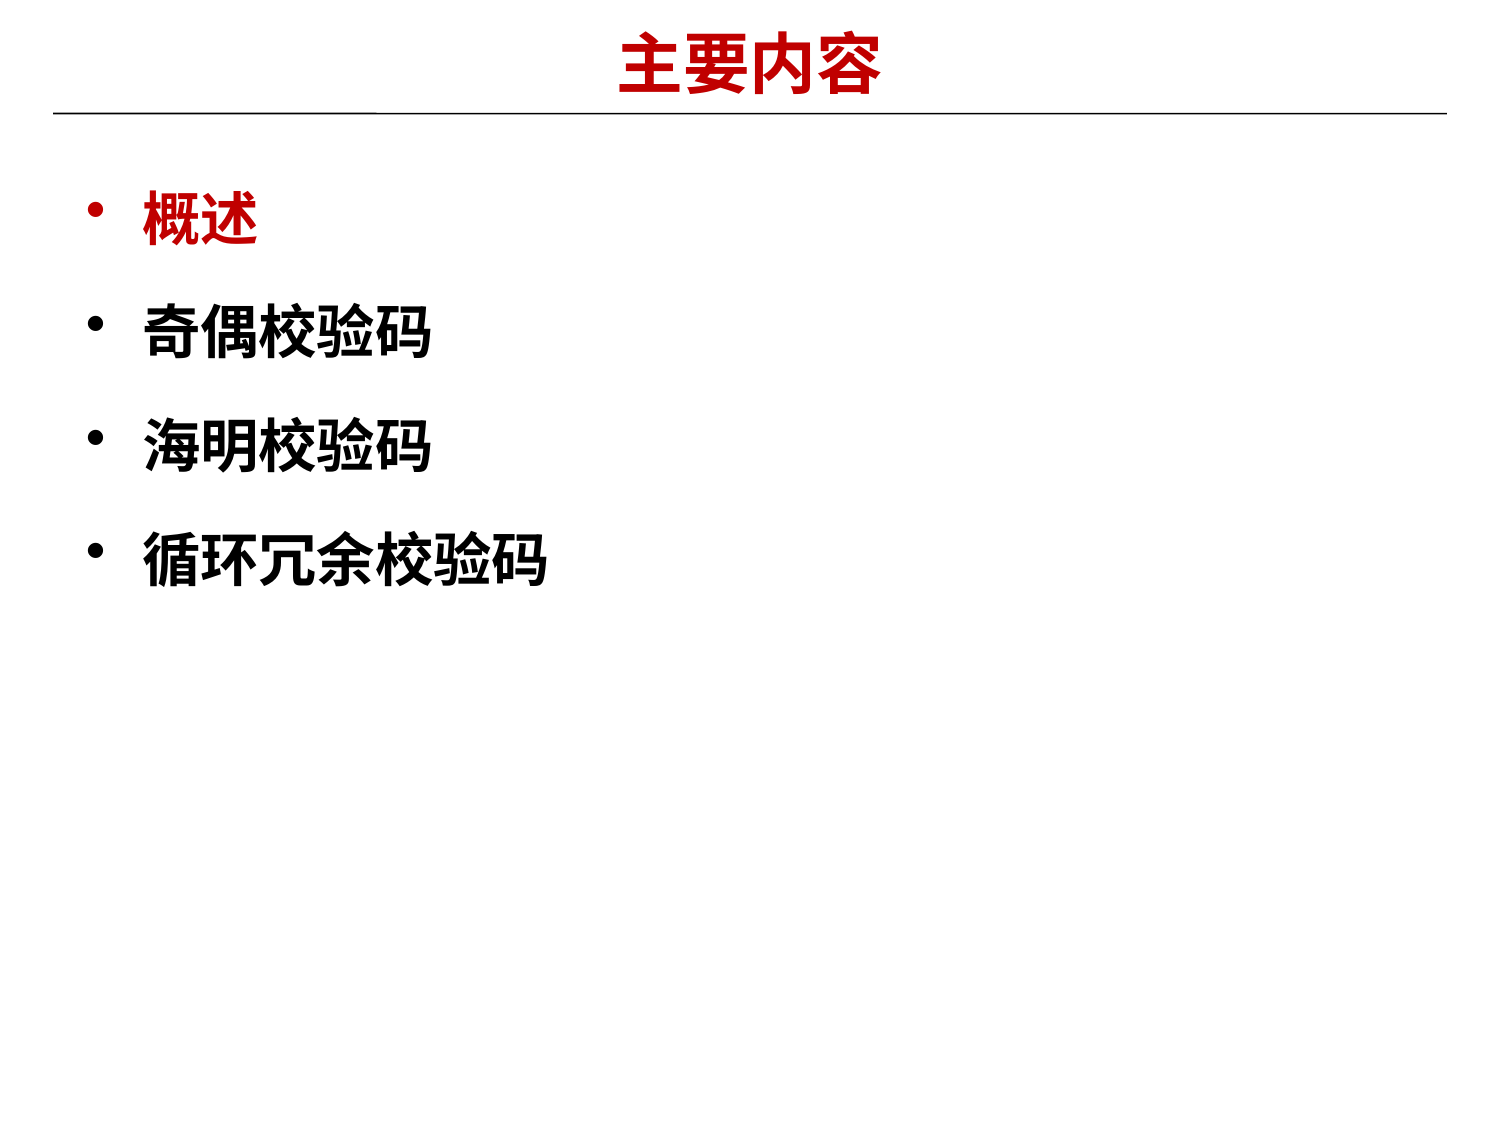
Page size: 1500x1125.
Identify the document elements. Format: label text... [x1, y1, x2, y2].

title 主要内容 [74, 15, 1426, 109]
list 概述 奇偶校验码 海明校验码 循环冗余校验码 [70, 163, 1445, 1087]
